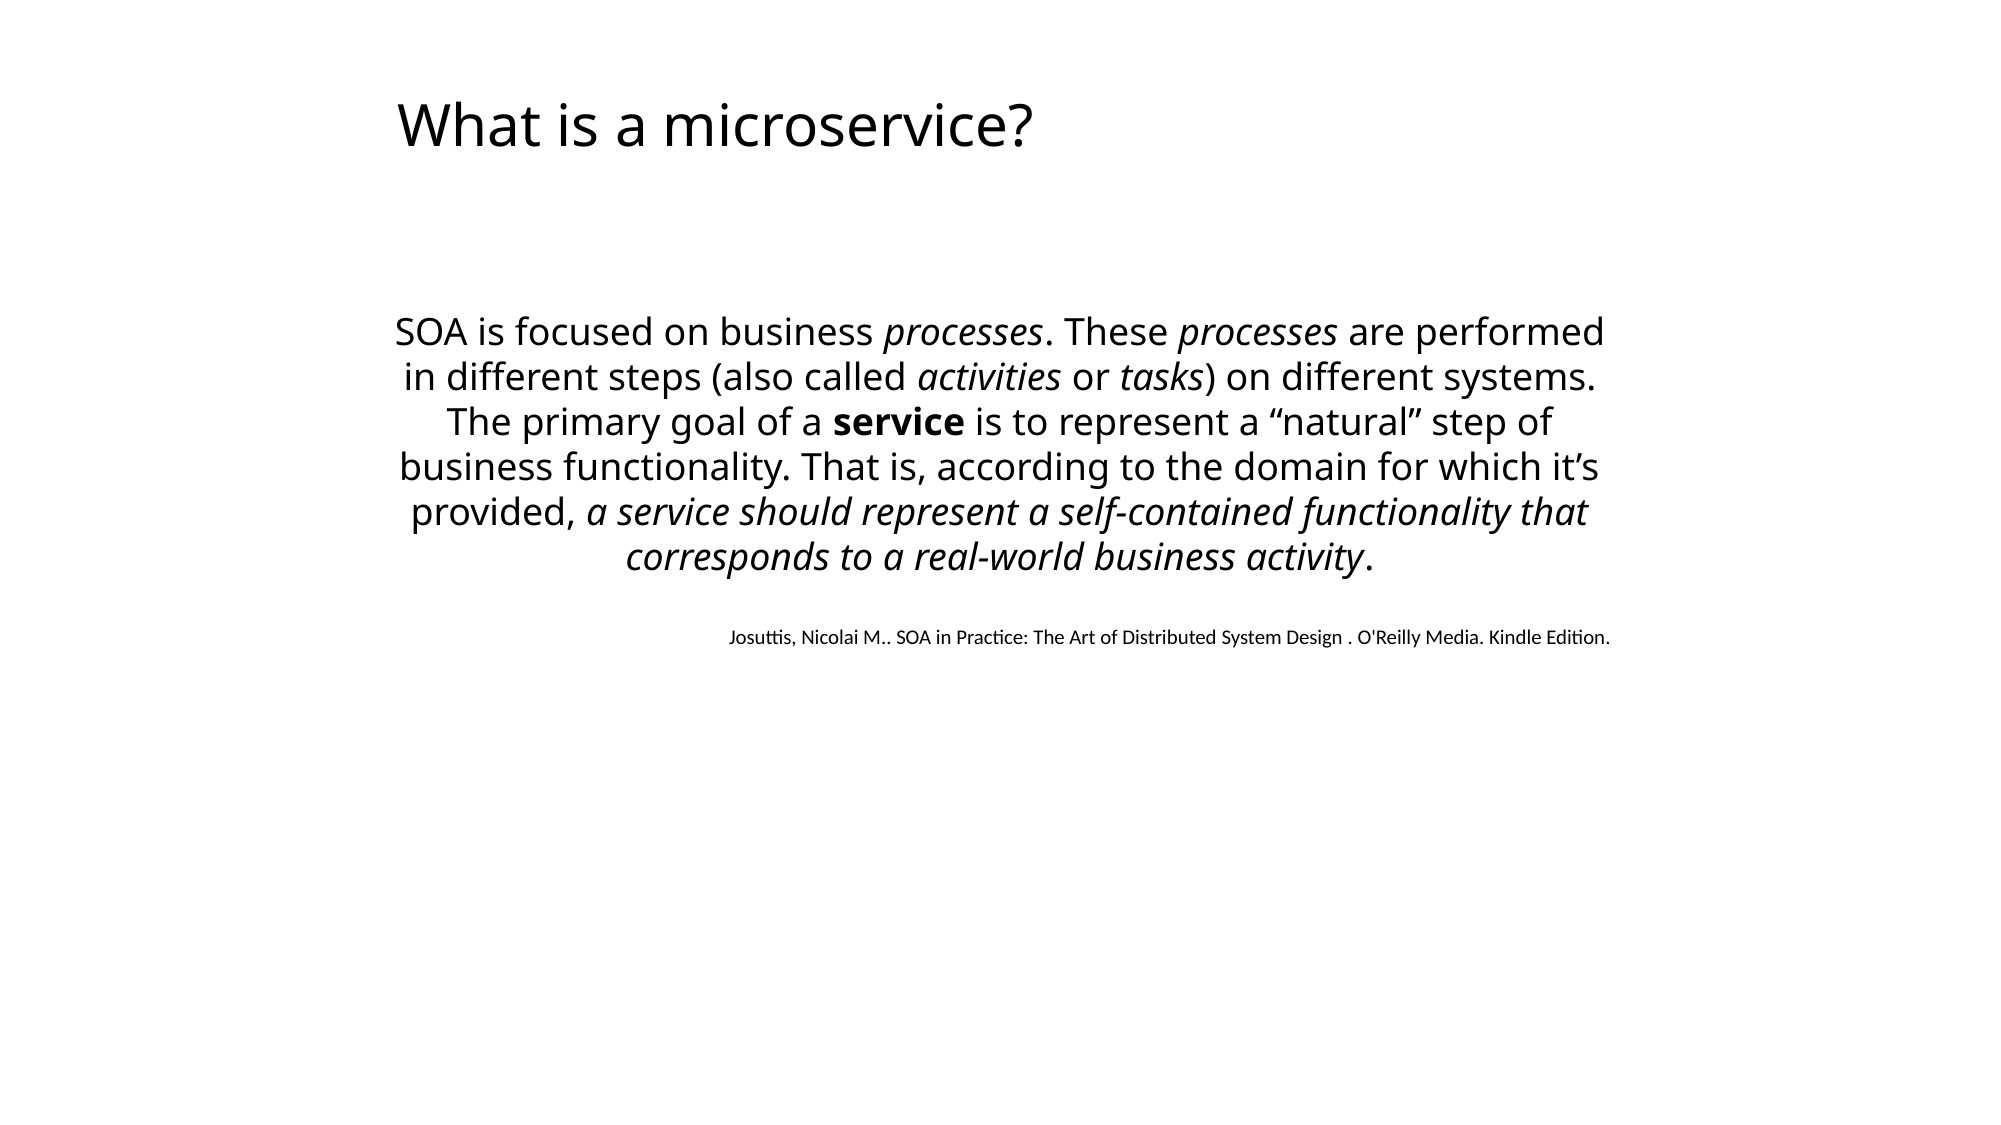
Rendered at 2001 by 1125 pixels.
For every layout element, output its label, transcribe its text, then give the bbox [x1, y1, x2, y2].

text_box SOA is focused on business processes. These processes are performed in different steps (also called activities or tasks) on different systems. The primary goal of a service is to represent a “natural” step of business functionality. That is, according to the domain for which it’s provided, a service should represent a self-contained functionality that corresponds to a real-world business activity. Josuttis, Nicolai M.. SOA in Practice: The Art of Distributed System Design . O'Reilly Media. Kindle Edition. [369, 293, 1631, 563]
title What is a microservice? [382, 81, 1781, 176]
